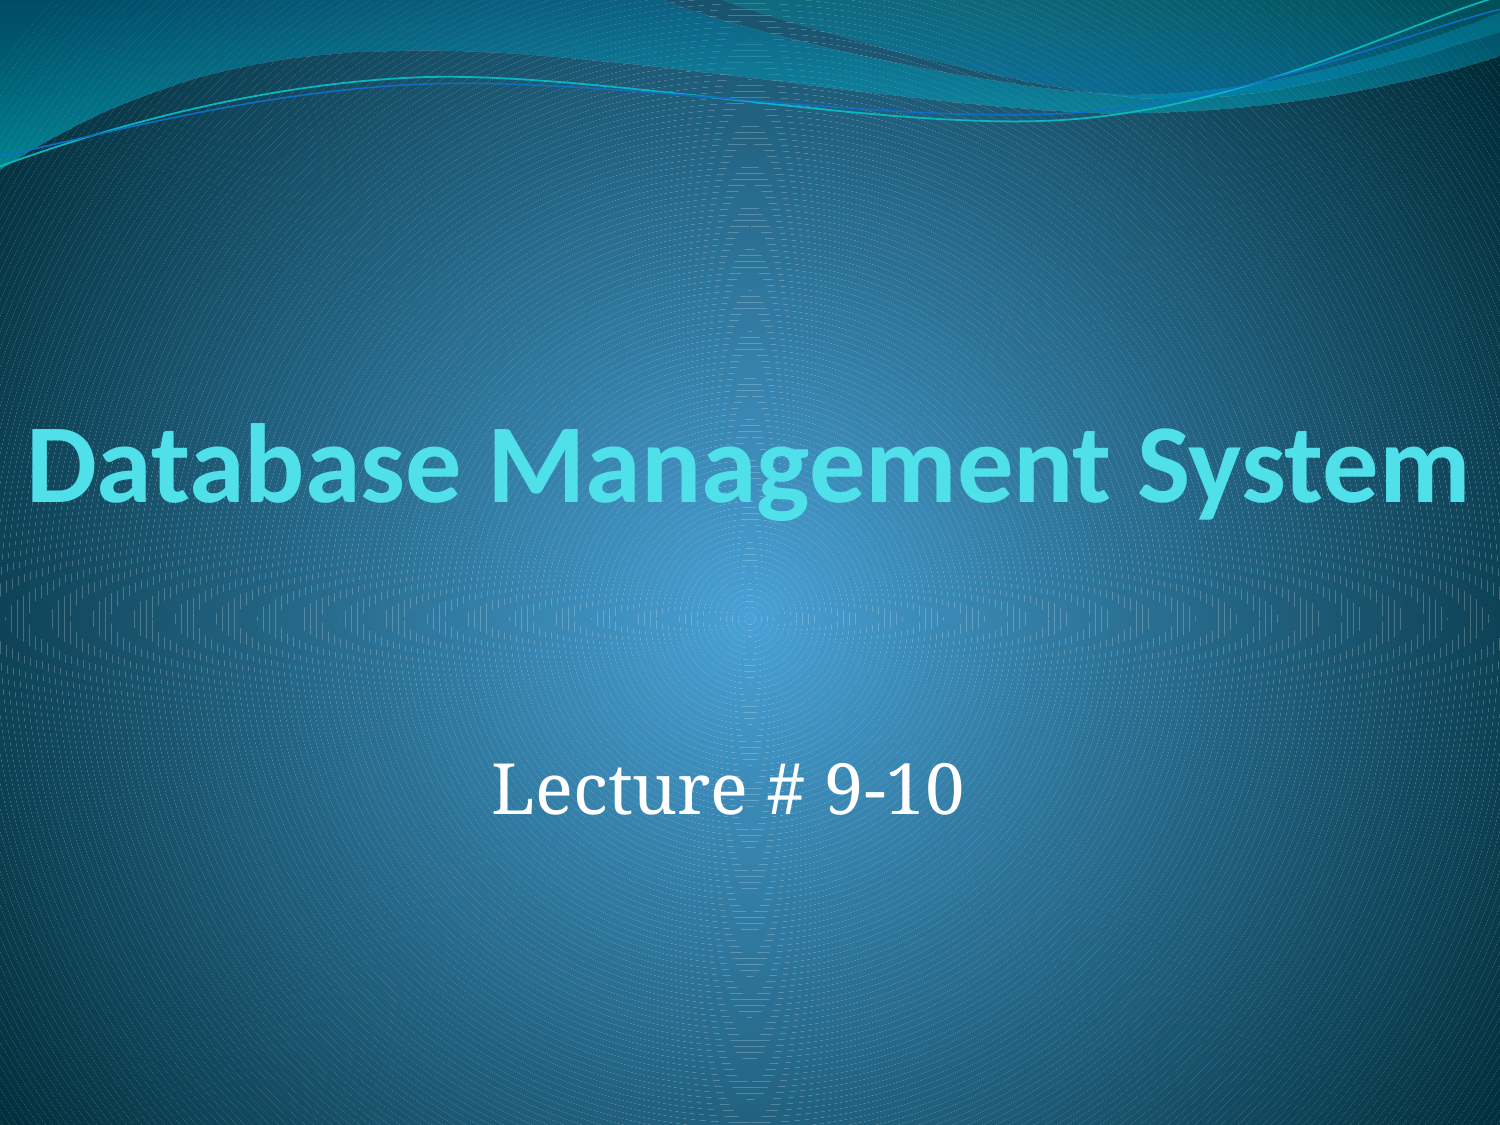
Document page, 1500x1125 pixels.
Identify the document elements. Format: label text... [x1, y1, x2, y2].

subtitle Lecture # 9-10 [87, 687, 1376, 838]
title Database Management System [12, 324, 1475, 525]
